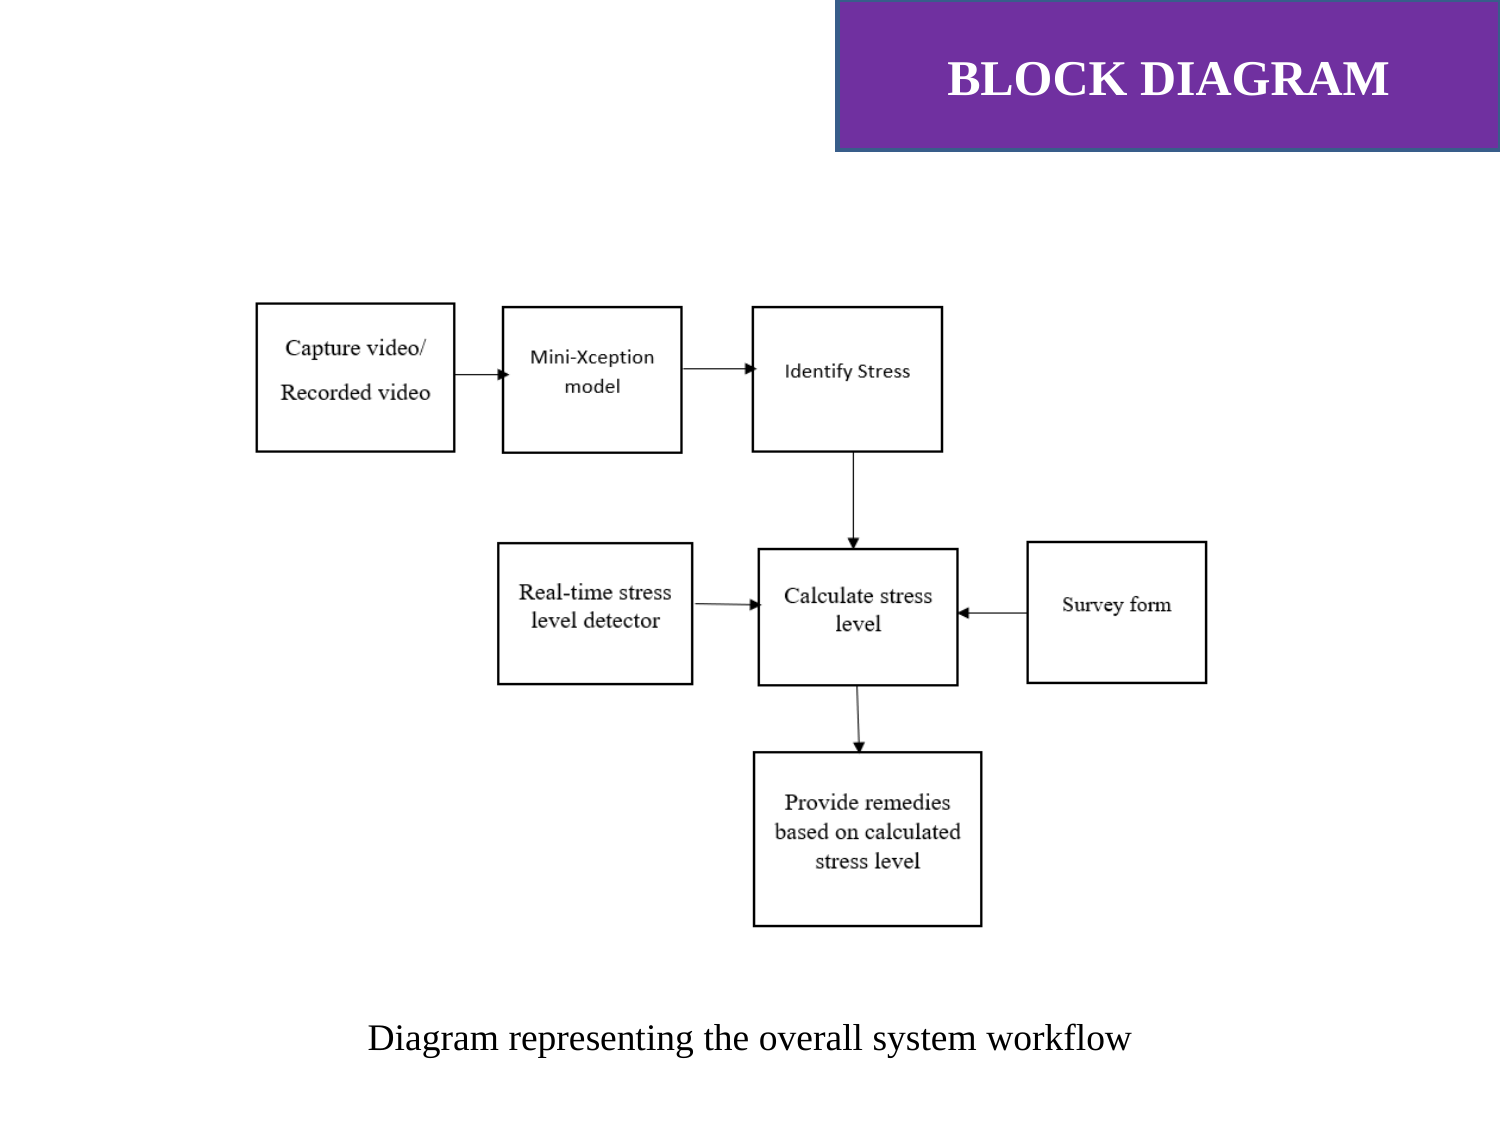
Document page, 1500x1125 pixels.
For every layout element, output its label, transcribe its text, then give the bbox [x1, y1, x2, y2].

picture [194, 178, 1299, 1006]
text_box BLOCK DIAGRAM [837, 0, 1500, 150]
text_box Diagram representing the overall system workflow [190, 1000, 1311, 1071]
